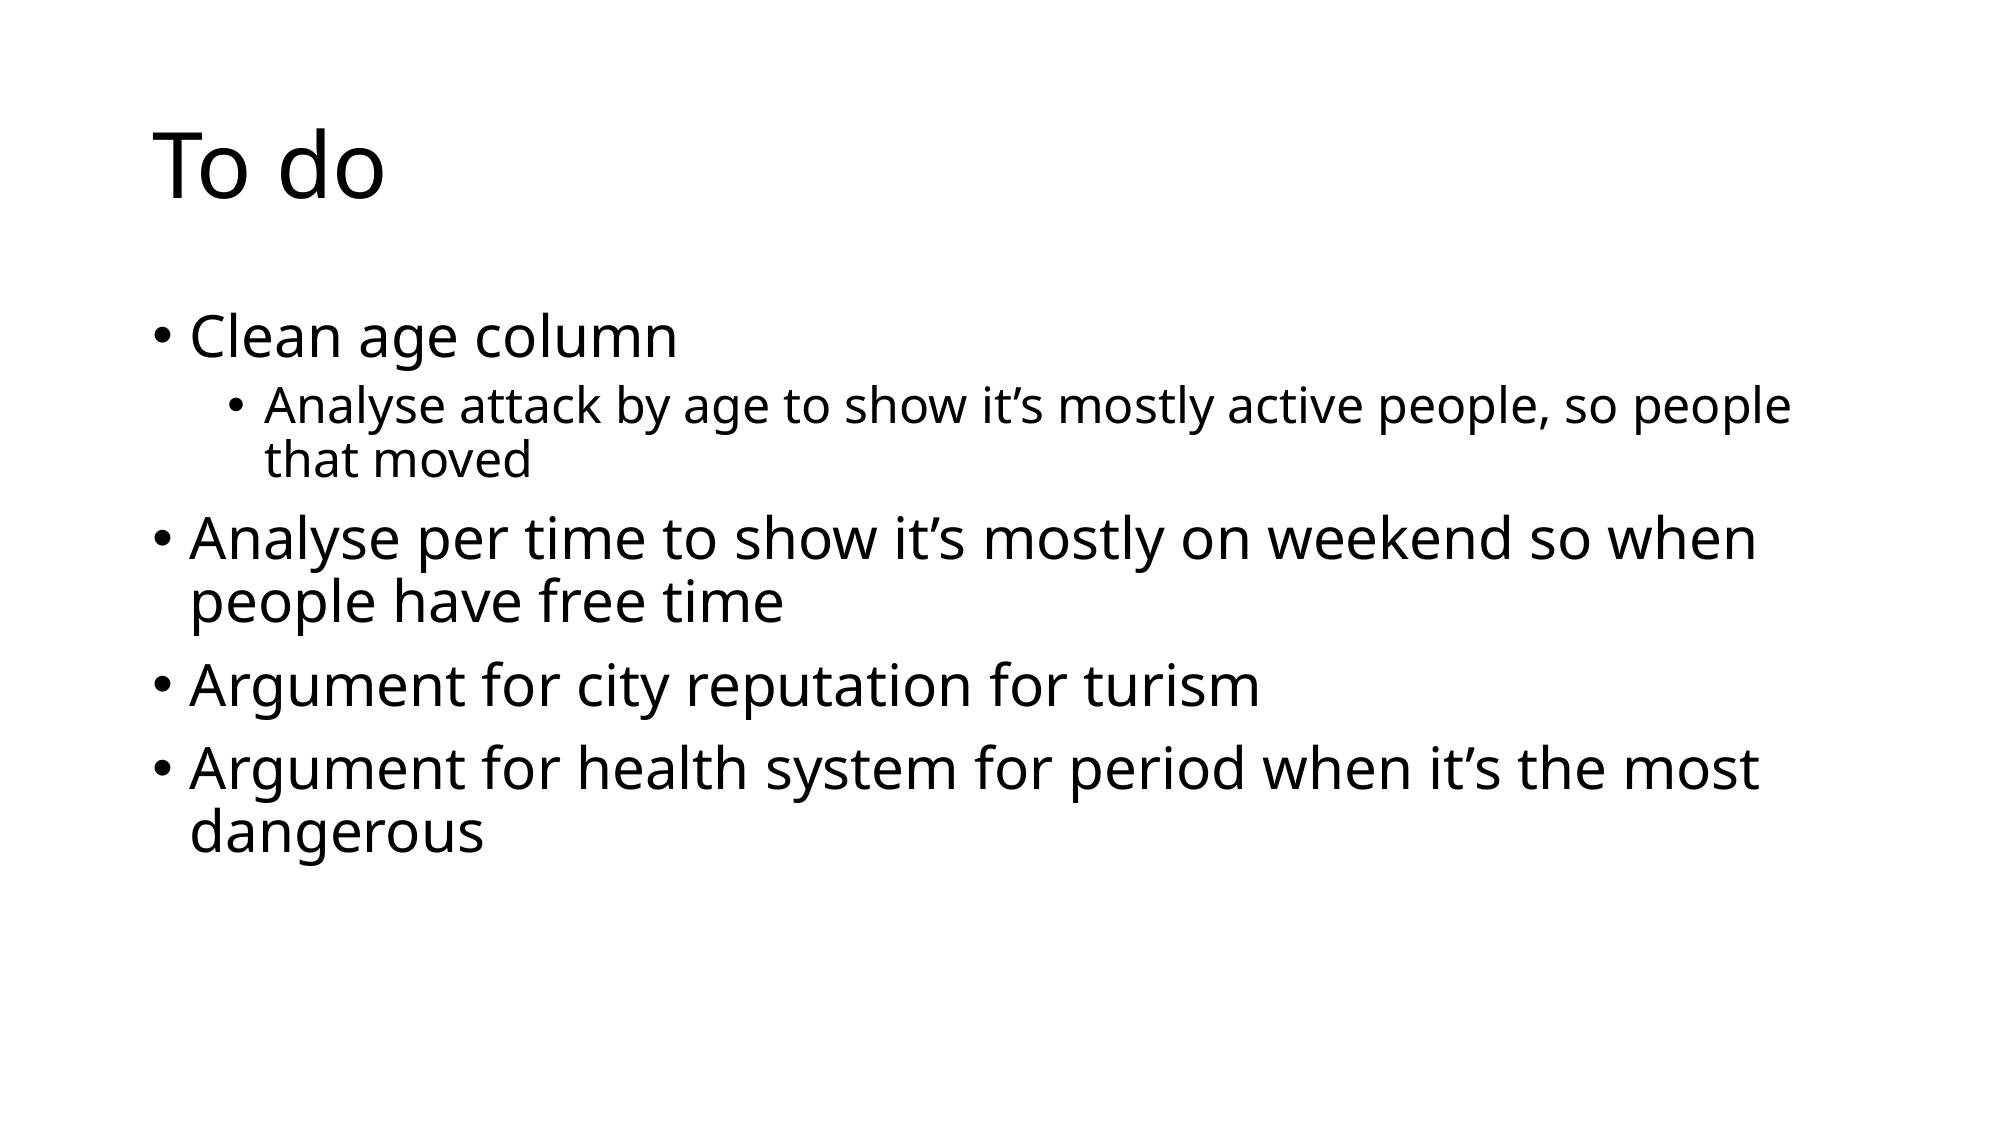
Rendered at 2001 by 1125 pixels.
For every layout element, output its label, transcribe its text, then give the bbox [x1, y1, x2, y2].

list Clean age column Analyse attack by age to show it’s mostly active people, so people that moved Analyse per time to show it’s mostly on weekend so when people have free time Argument for city reputation for turism Argument for health system for period when it’s the most dangerous [137, 299, 1863, 1014]
title To do [137, 59, 1863, 278]
